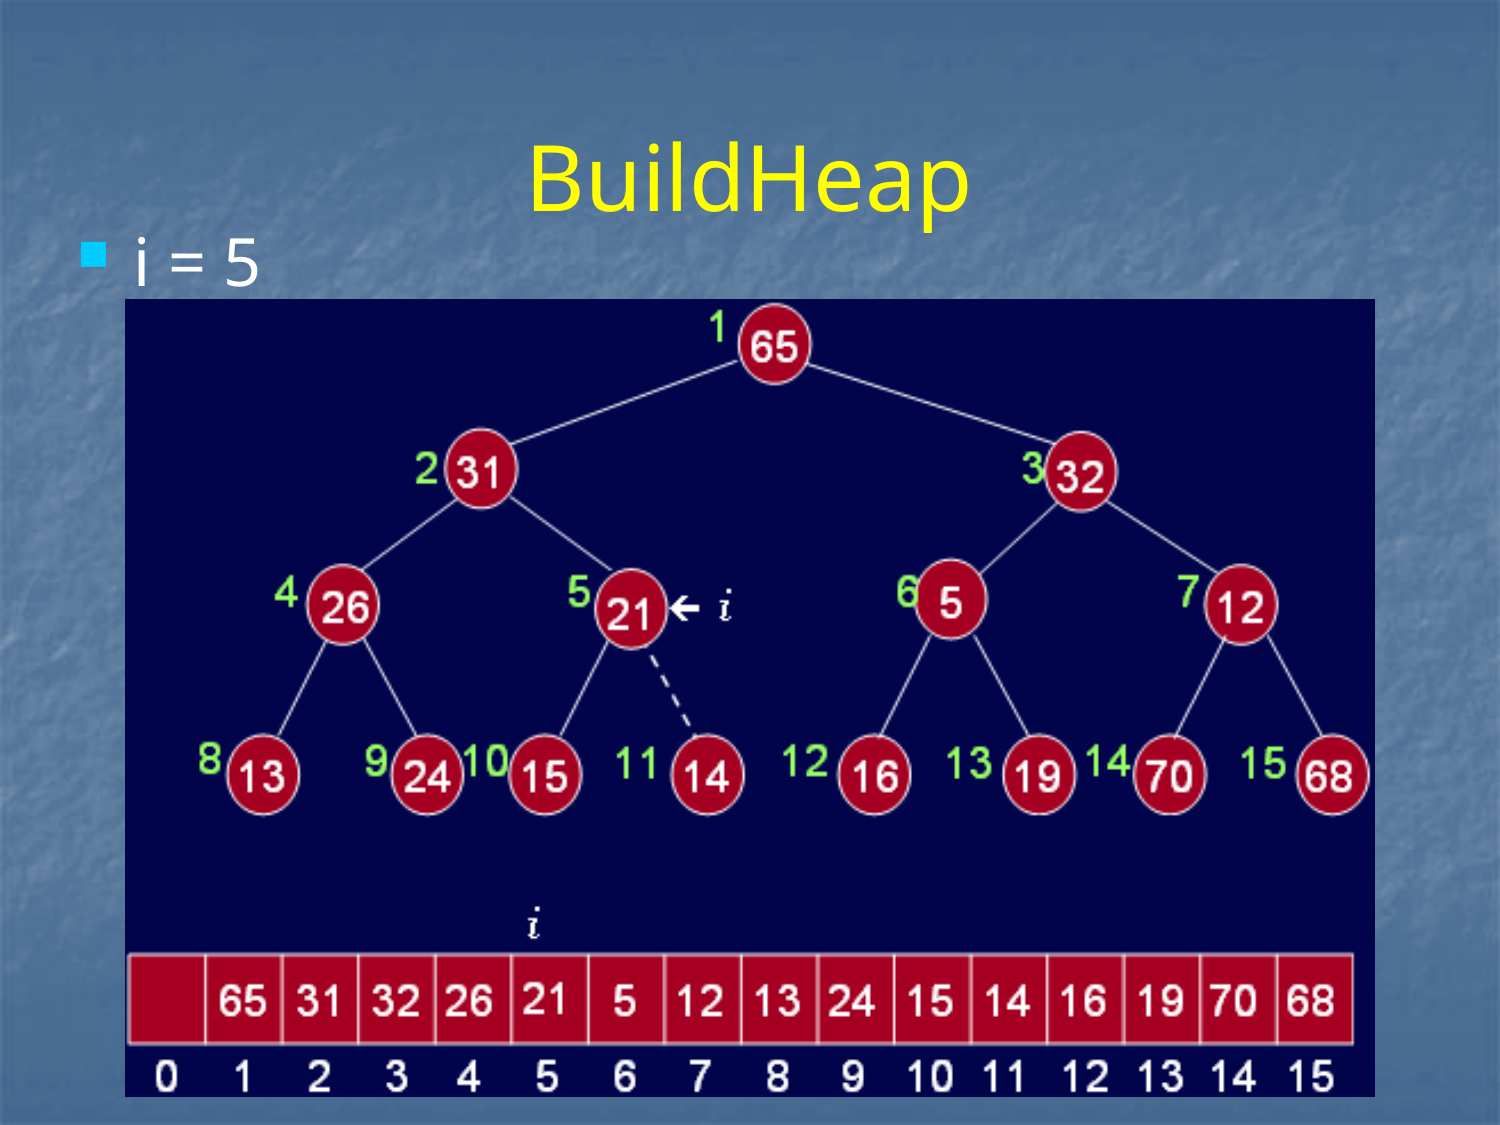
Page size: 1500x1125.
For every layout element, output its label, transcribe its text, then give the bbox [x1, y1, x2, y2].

picture [124, 299, 1376, 1097]
list i = 5 [62, 212, 1413, 888]
title BuildHeap [75, 62, 1425, 288]
